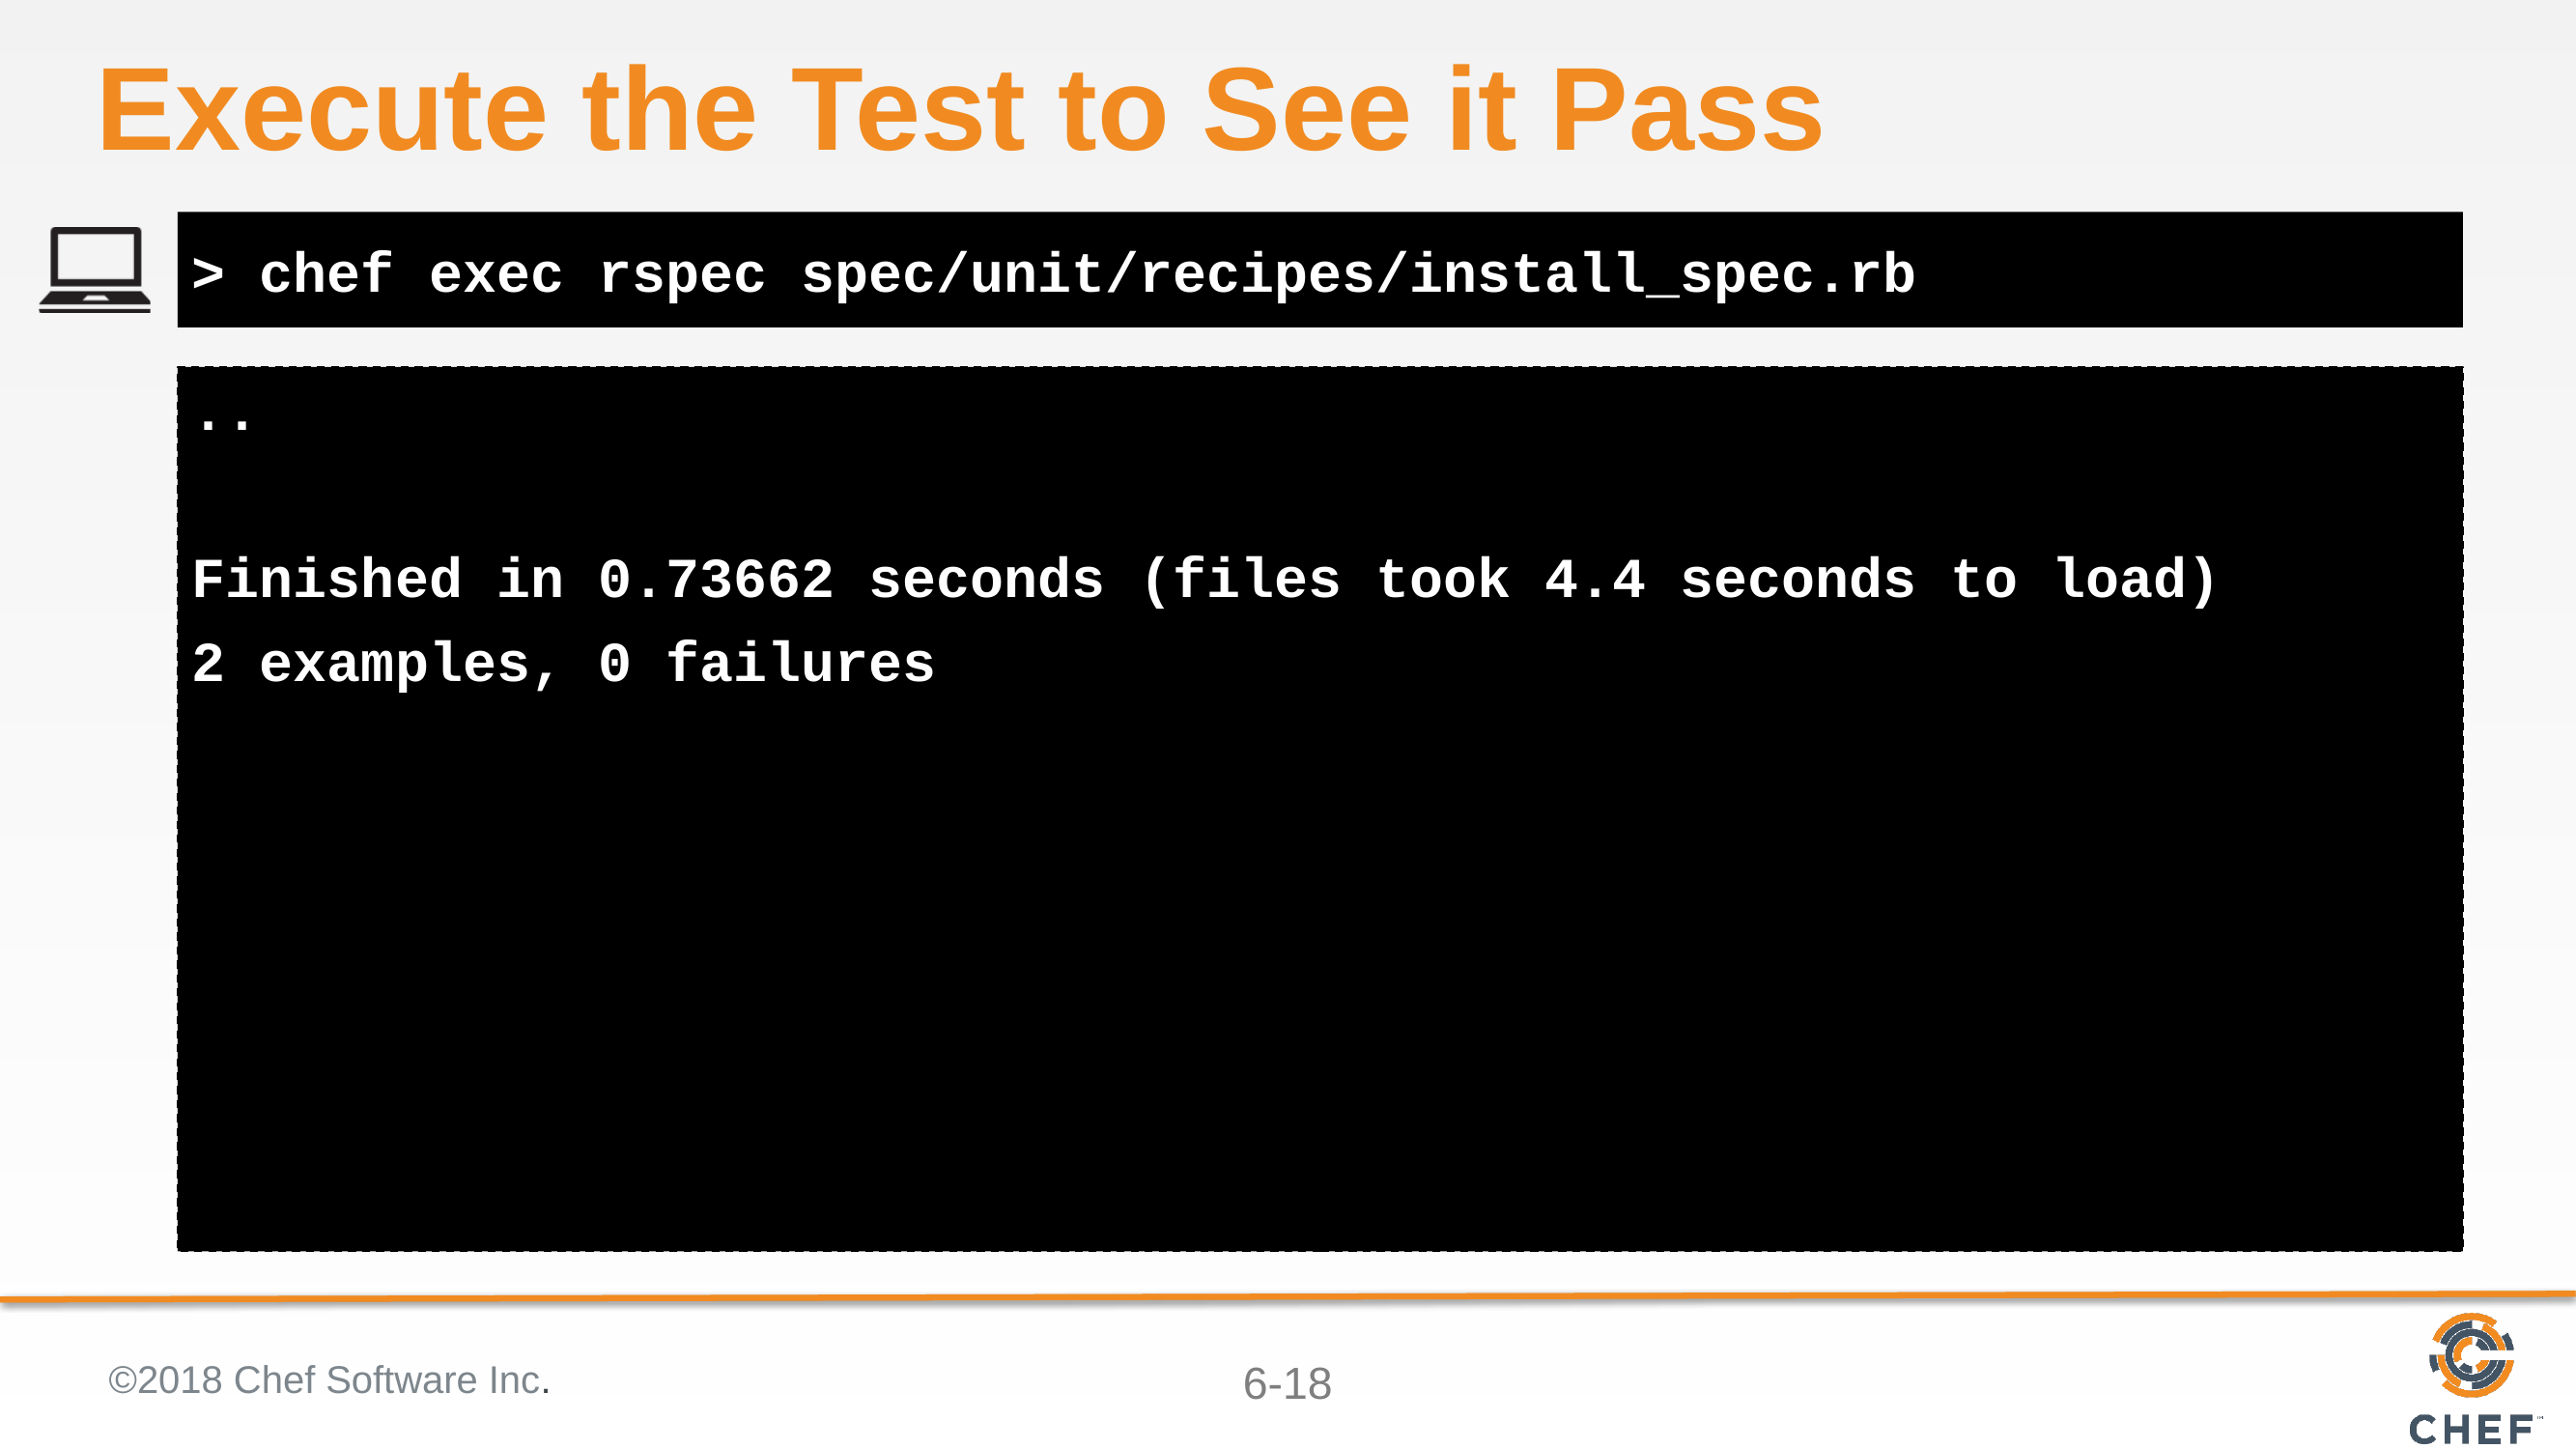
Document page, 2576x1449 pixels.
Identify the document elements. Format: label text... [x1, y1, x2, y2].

title Execute the Test to See it Pass [96, 48, 2463, 180]
list > chef exec rspec spec/unit/recipes/install_spec.rb [177, 212, 2463, 327]
picture [2399, 1297, 2551, 1449]
list .. Finished in 0.73662 seconds (files took 4.4 seconds to load) 2 examples, 0 failures [177, 366, 2464, 1252]
